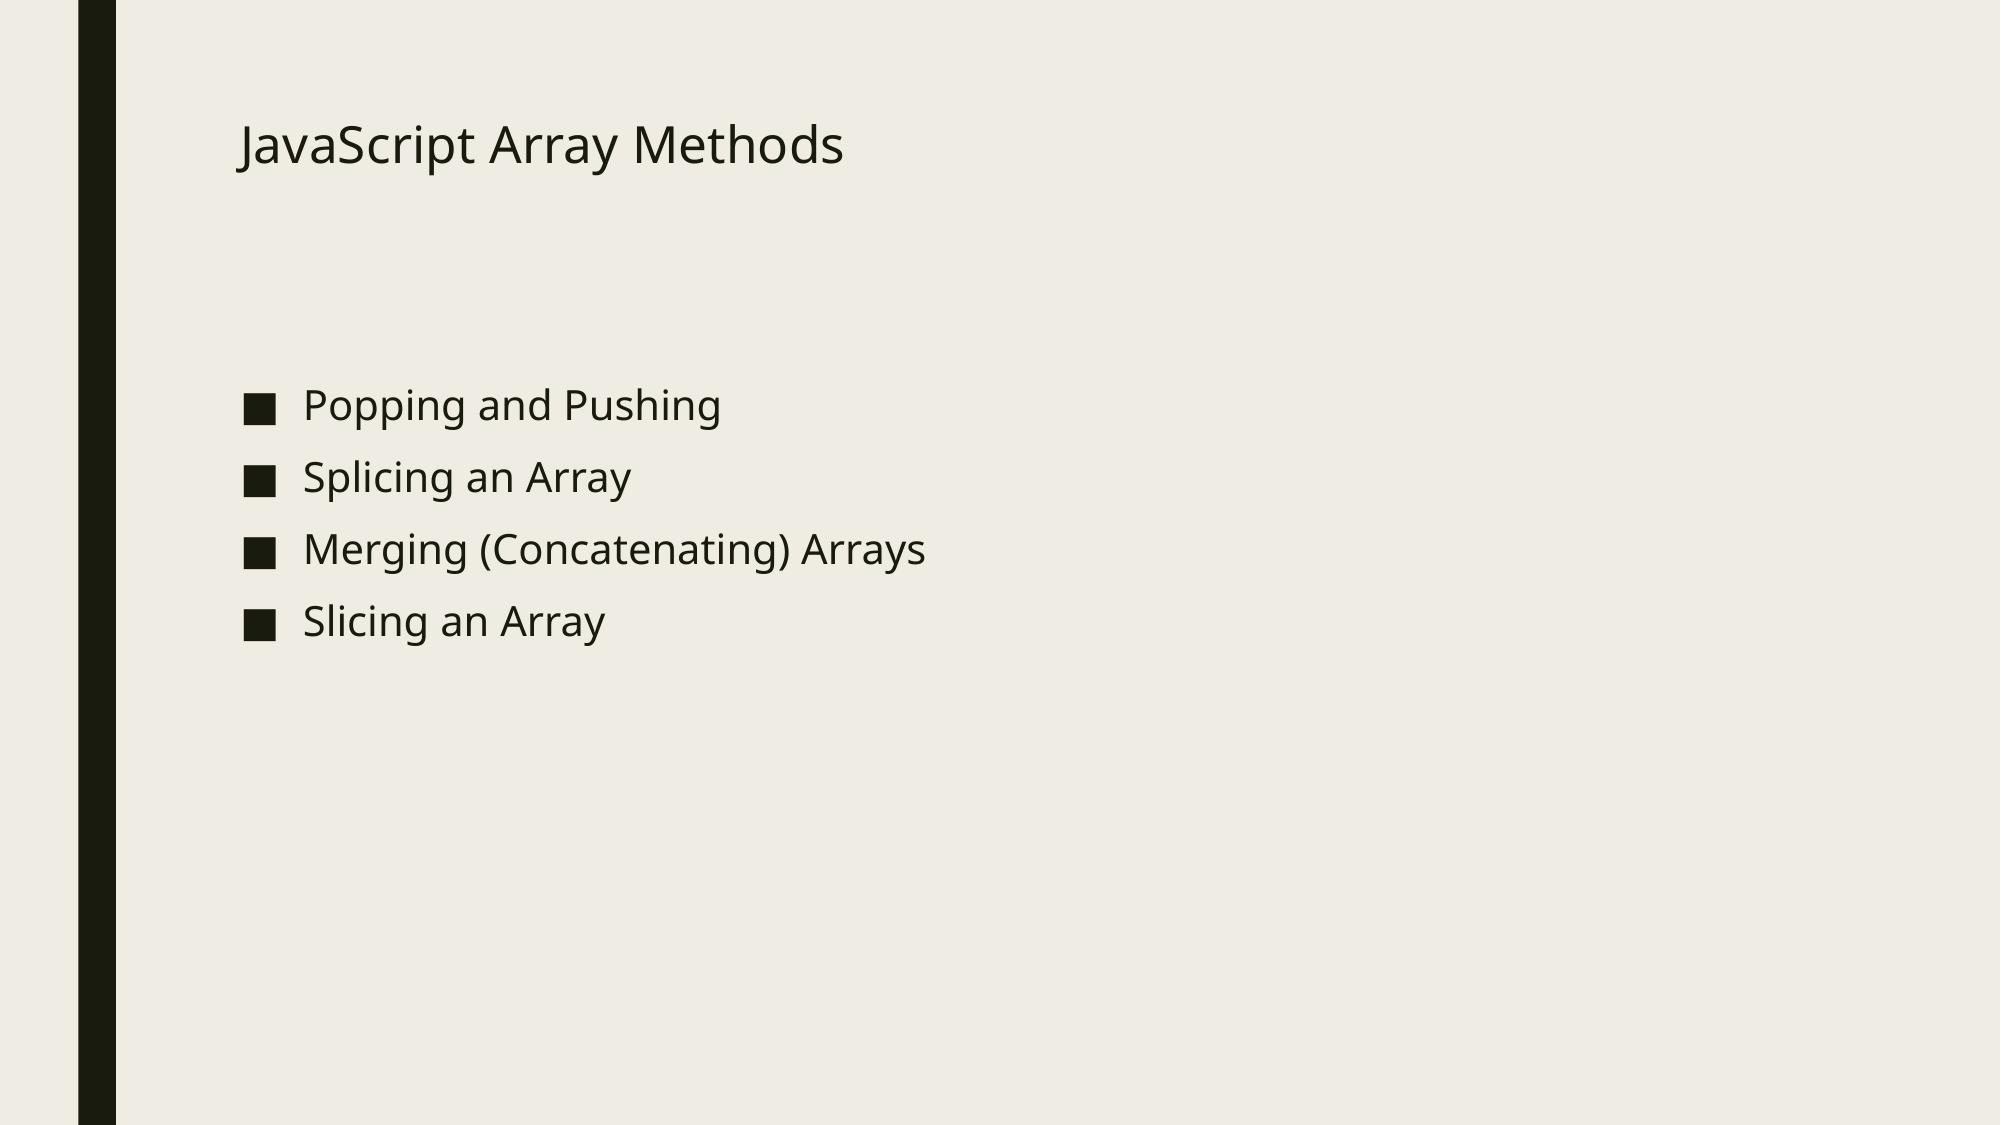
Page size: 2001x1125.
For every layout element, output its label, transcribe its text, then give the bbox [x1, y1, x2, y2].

list Popping and Pushing Splicing an Array Merging (Concatenating) Arrays Slicing an Array [225, 375, 1800, 963]
title JavaScript Array Methods [225, 112, 1800, 357]
